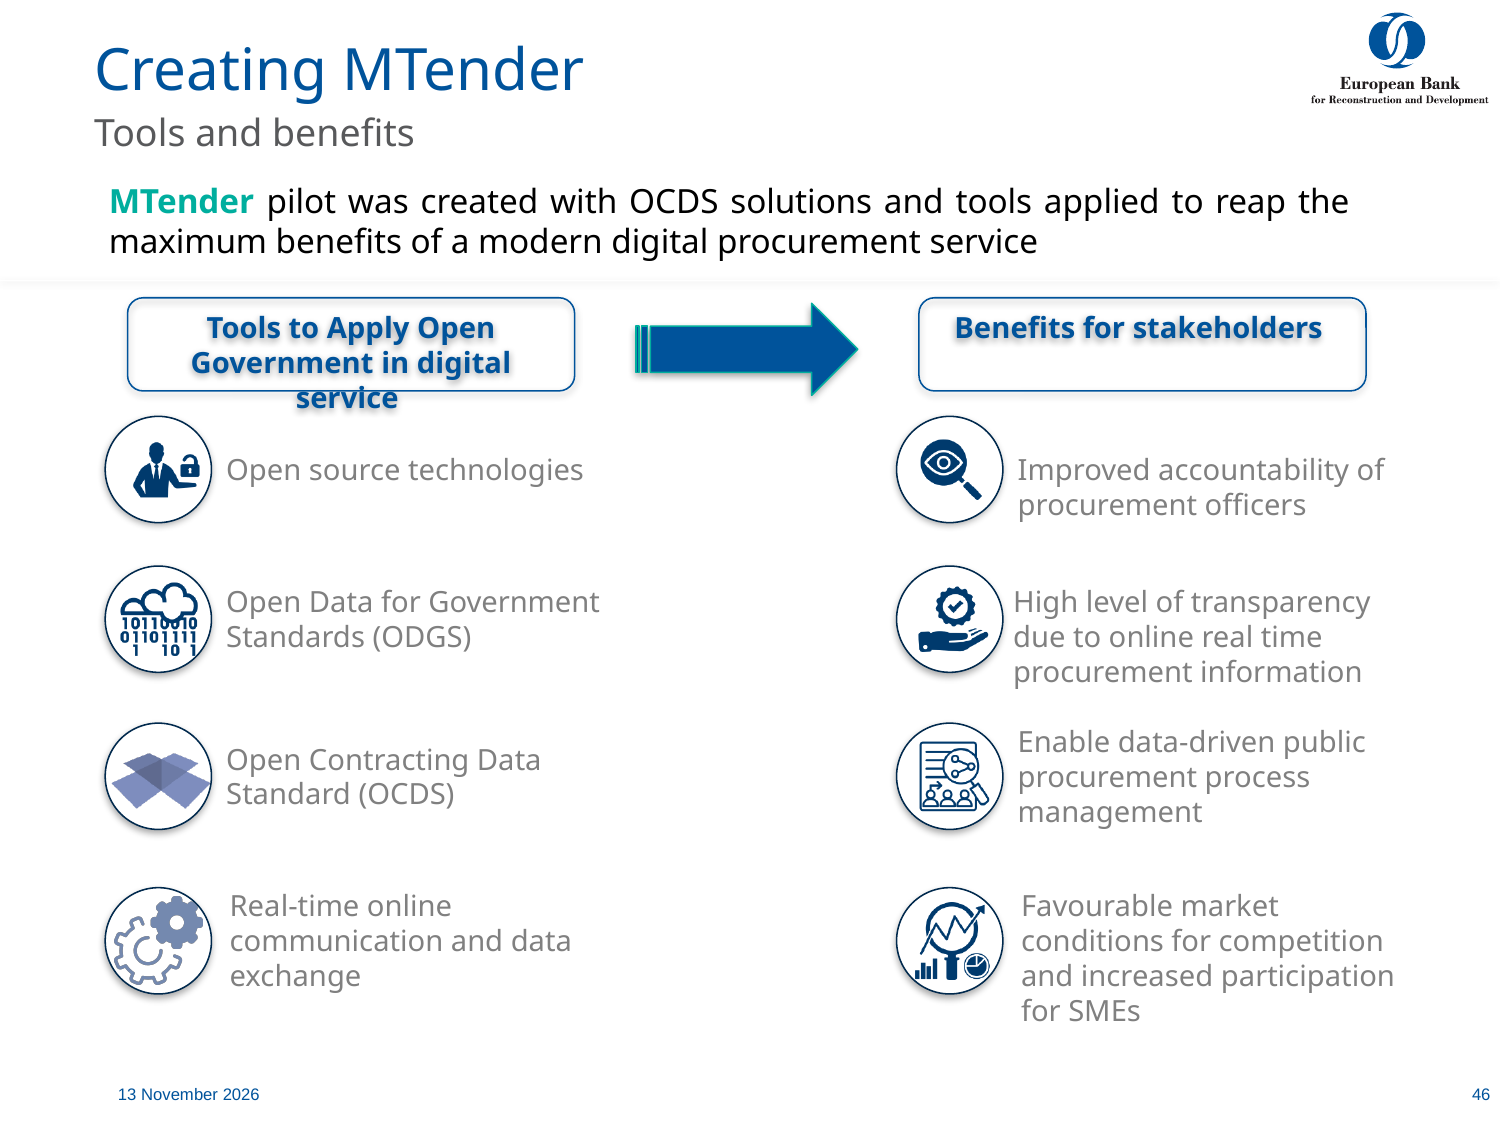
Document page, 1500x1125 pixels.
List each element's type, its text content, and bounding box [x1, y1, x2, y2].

text_box Tools and benefits [94, 101, 1359, 161]
text_box Benefits for stakeholders [918, 296, 1367, 392]
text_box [104, 879, 1414, 1002]
slide_number 46 [1431, 1062, 1491, 1125]
title Creating MTender [94, 16, 1241, 101]
text_box Tools to Apply Open Government in digital service [126, 296, 576, 392]
text_box [641, 325, 648, 373]
text_box MTender pilot was created with OCDS solutions and tools applied to reap the maximum benefits of a modern digital procurement service [94, 172, 1367, 268]
text_box [649, 302, 859, 397]
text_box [104, 715, 1410, 838]
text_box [104, 565, 1406, 698]
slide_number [117, 1062, 425, 1125]
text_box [104, 416, 1410, 531]
text_box [635, 325, 640, 373]
